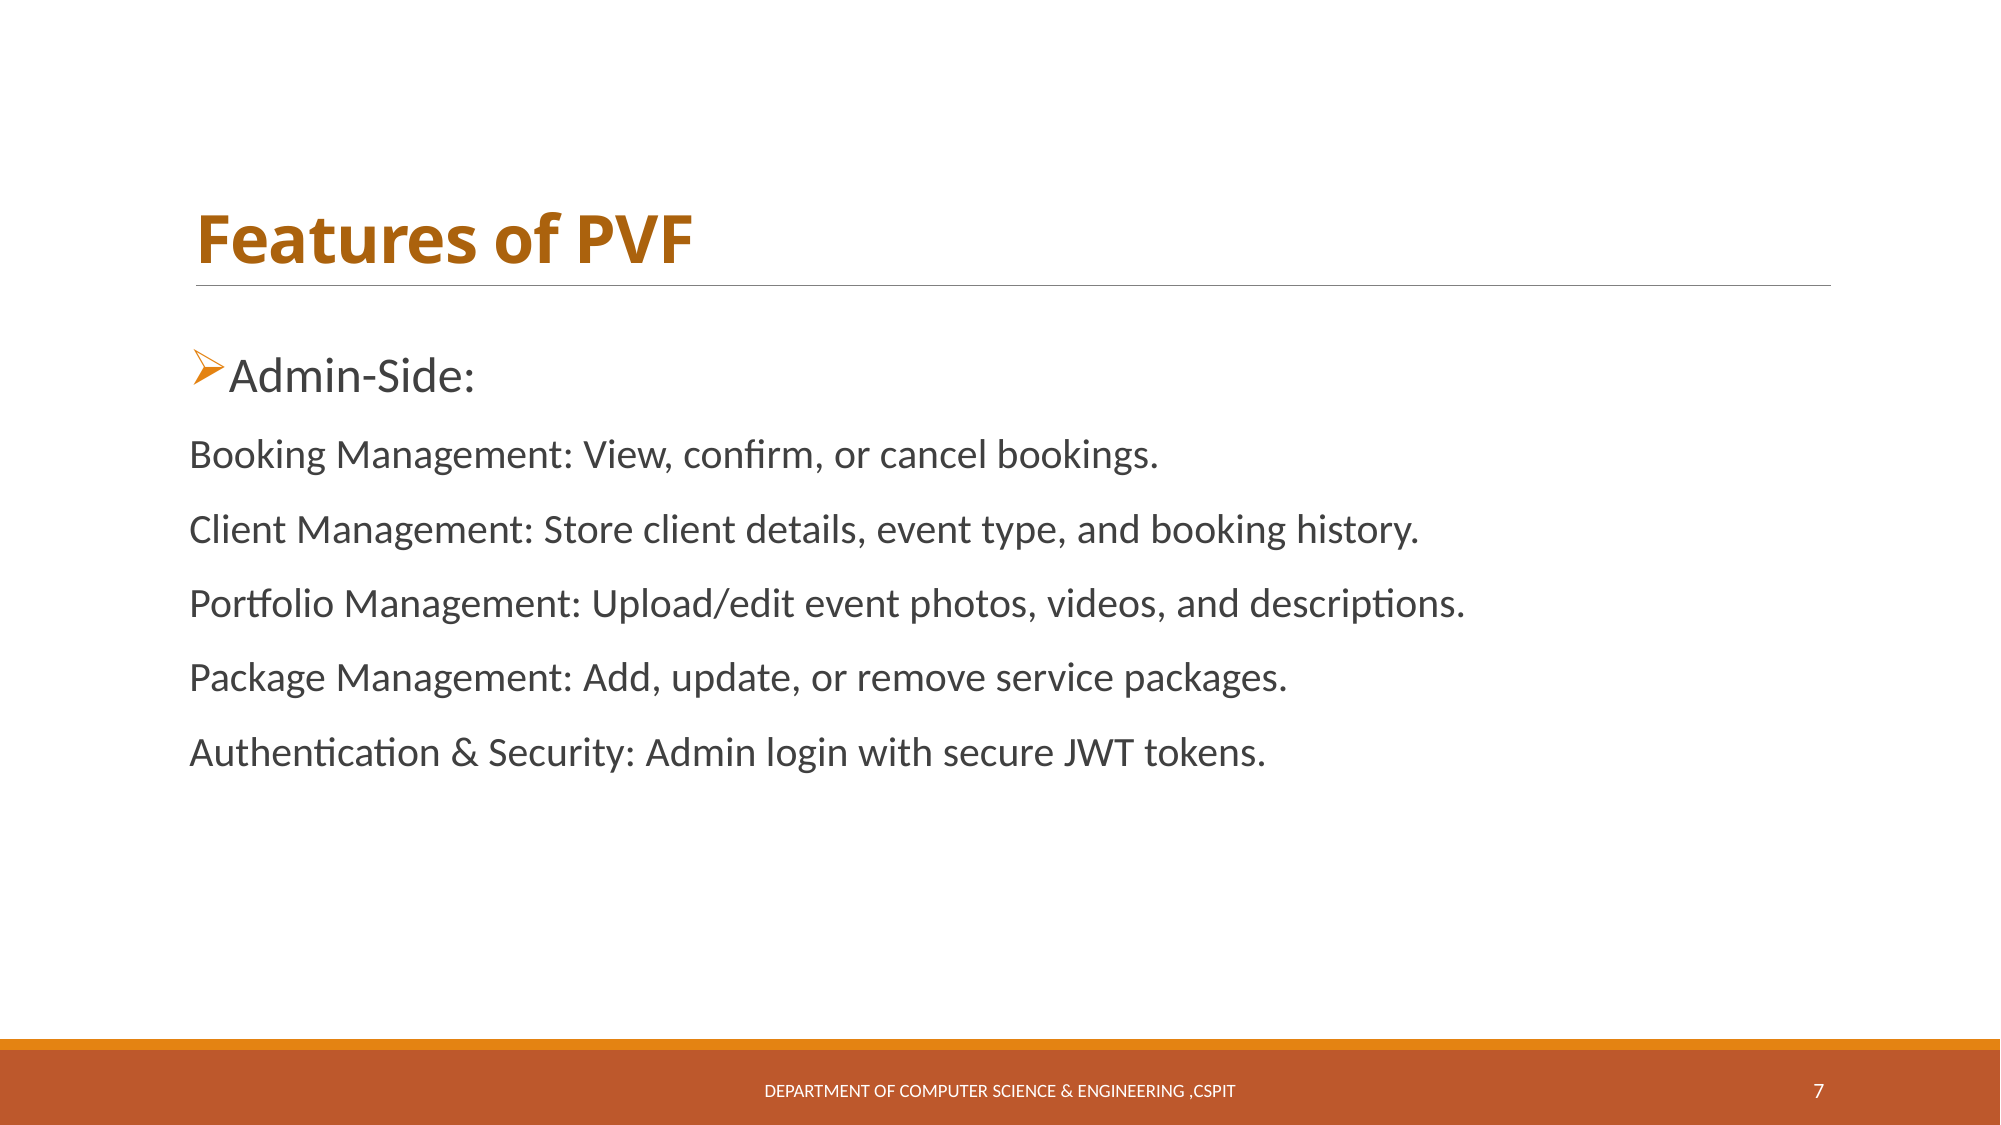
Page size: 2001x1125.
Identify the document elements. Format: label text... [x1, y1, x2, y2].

slide_number 7 [1624, 1059, 1840, 1120]
footer Department of Computer Science & Engineering ,CSPIT [604, 1059, 1396, 1120]
list Admin-Side: Booking Management: View, confirm, or cancel bookings. Client Management: Store client details, event type, and booking history. Portfolio Management: Upload/edit event photos, videos, and descriptions. Package Management: Add, update, or remove service packages. Authentication & Security: Admin login with secure JWT tokens. [189, 342, 1840, 1003]
title Features of PVF [180, 47, 1830, 285]
